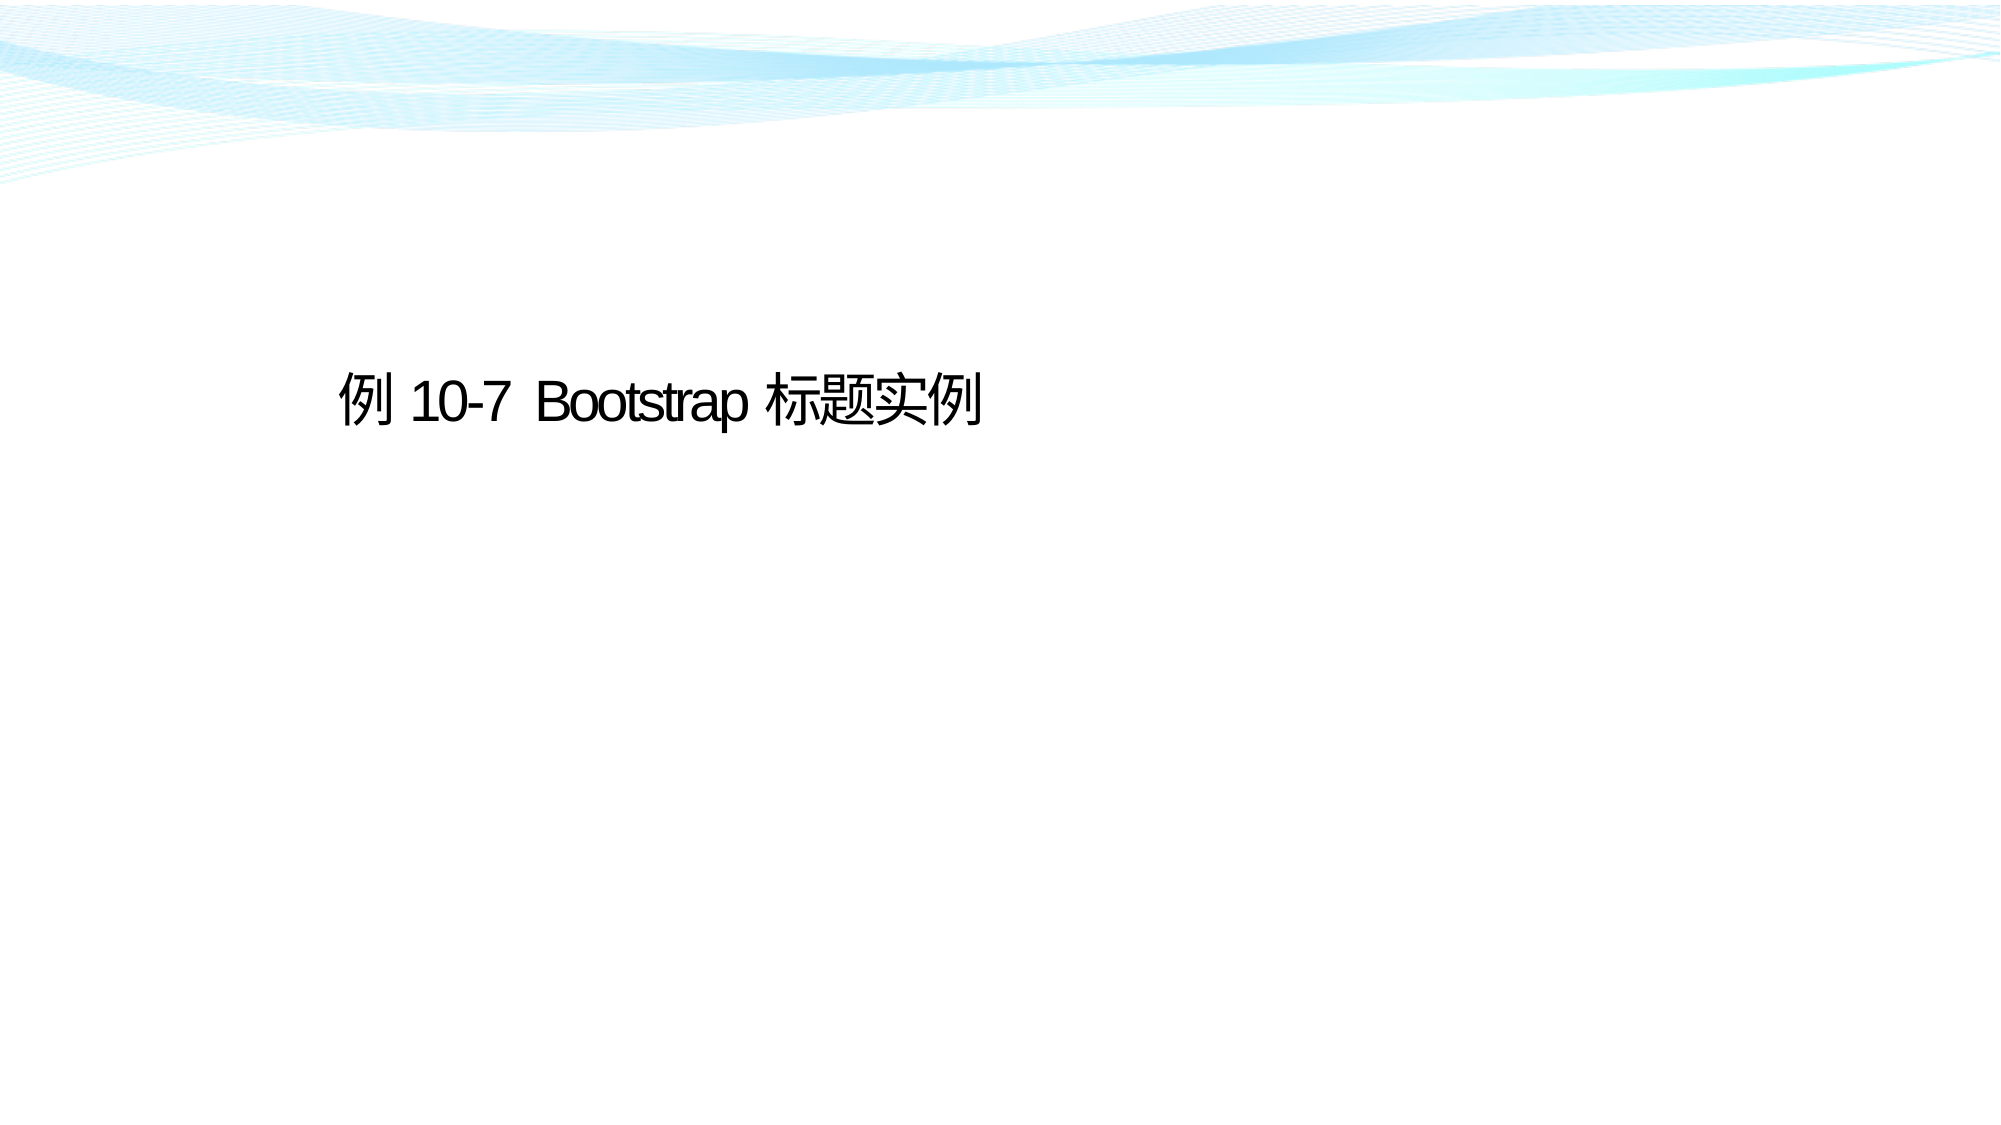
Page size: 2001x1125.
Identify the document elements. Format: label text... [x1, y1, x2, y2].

picture [0, 5, 2000, 342]
text_box 例10-7 Bootstrap标题实例 [322, 355, 1638, 440]
